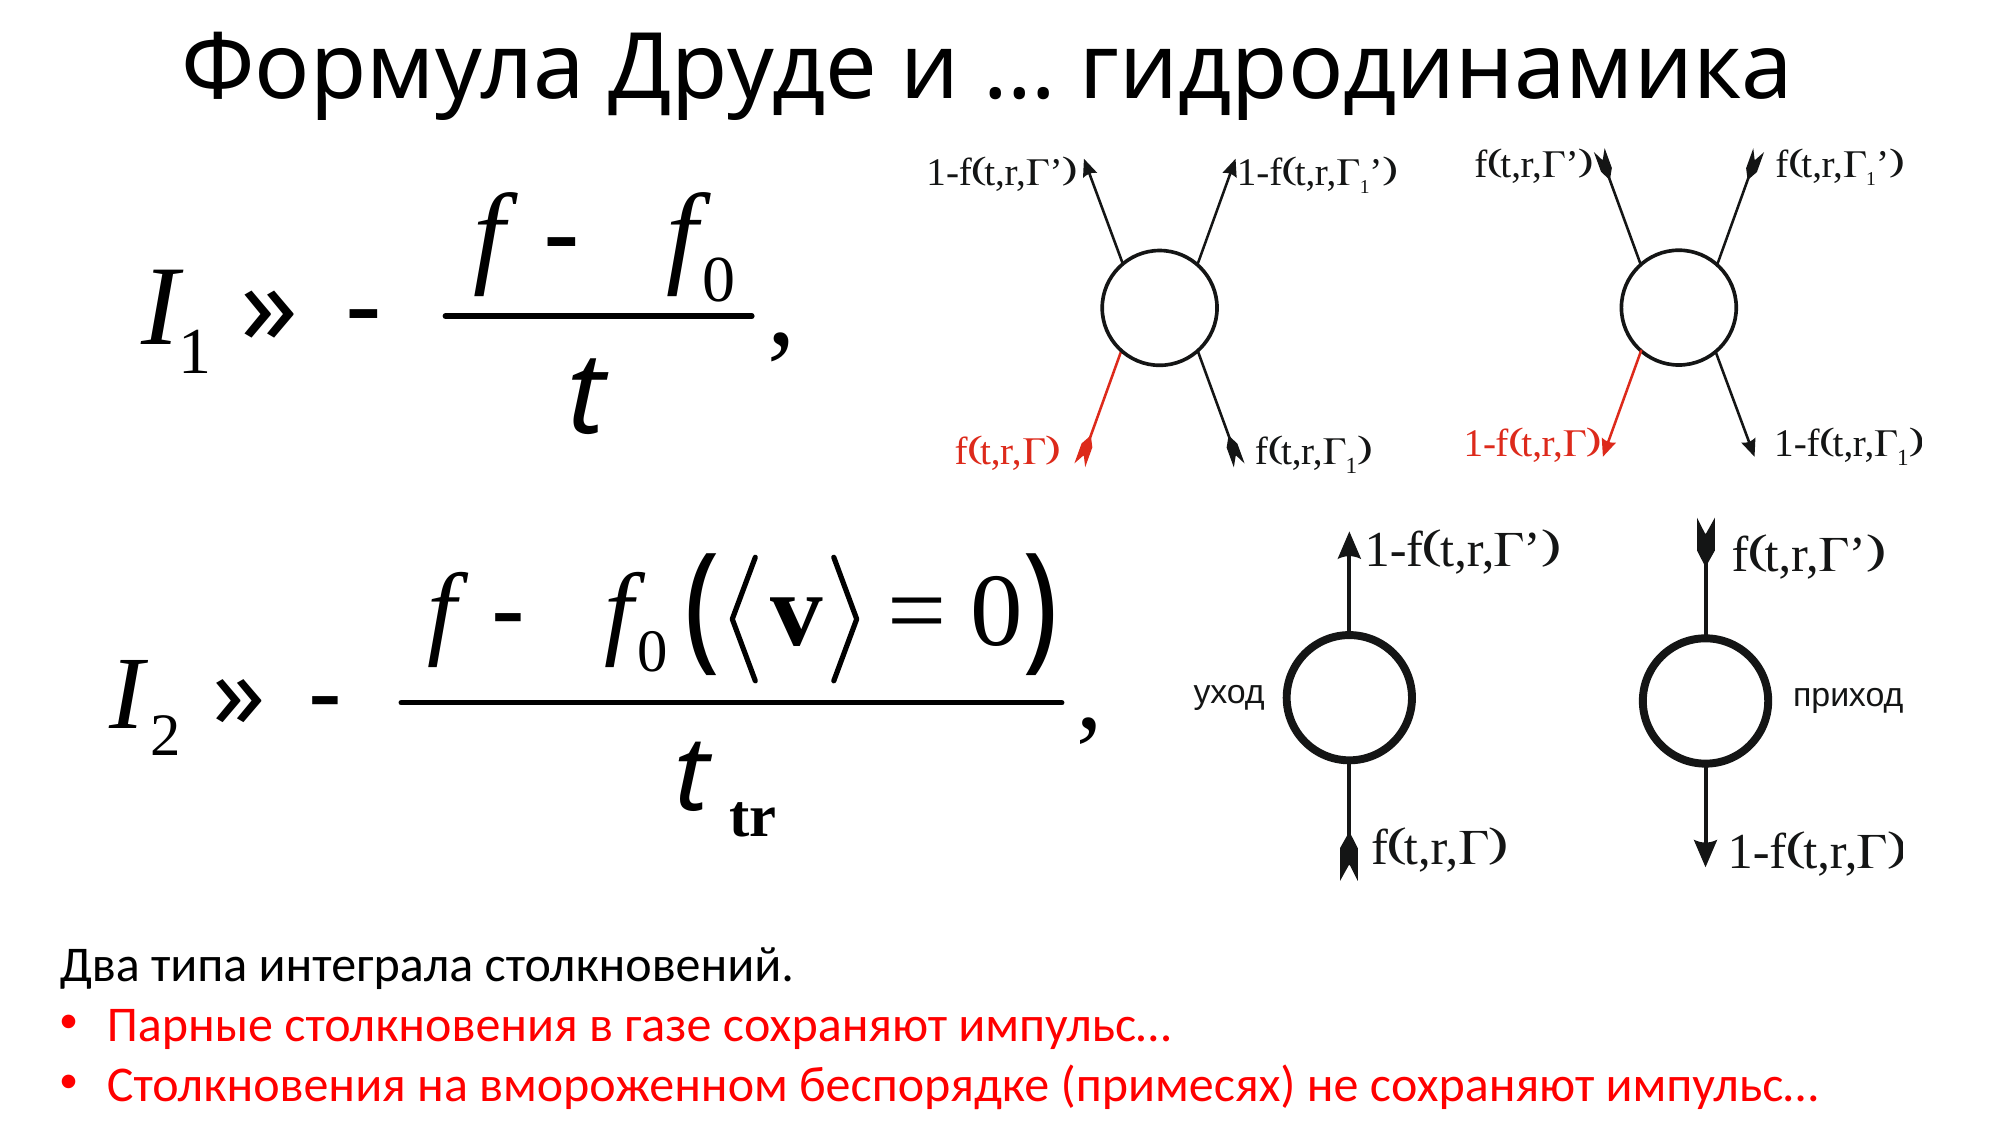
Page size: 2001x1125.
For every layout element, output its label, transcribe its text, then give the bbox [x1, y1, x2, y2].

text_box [90, 529, 1124, 859]
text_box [929, 146, 1922, 475]
text_box [0, 0, 2000, 75]
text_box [1192, 516, 1903, 883]
title Формула Друде и … гидродинамика [125, 75, 1851, 138]
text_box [120, 164, 814, 458]
text_box Два типа интеграла столкновений. Парные столкновения в газе сохраняют импульс… Столкновения на вмороженном беспорядке (примесях) не сохраняют импульс… [45, 924, 1955, 1119]
